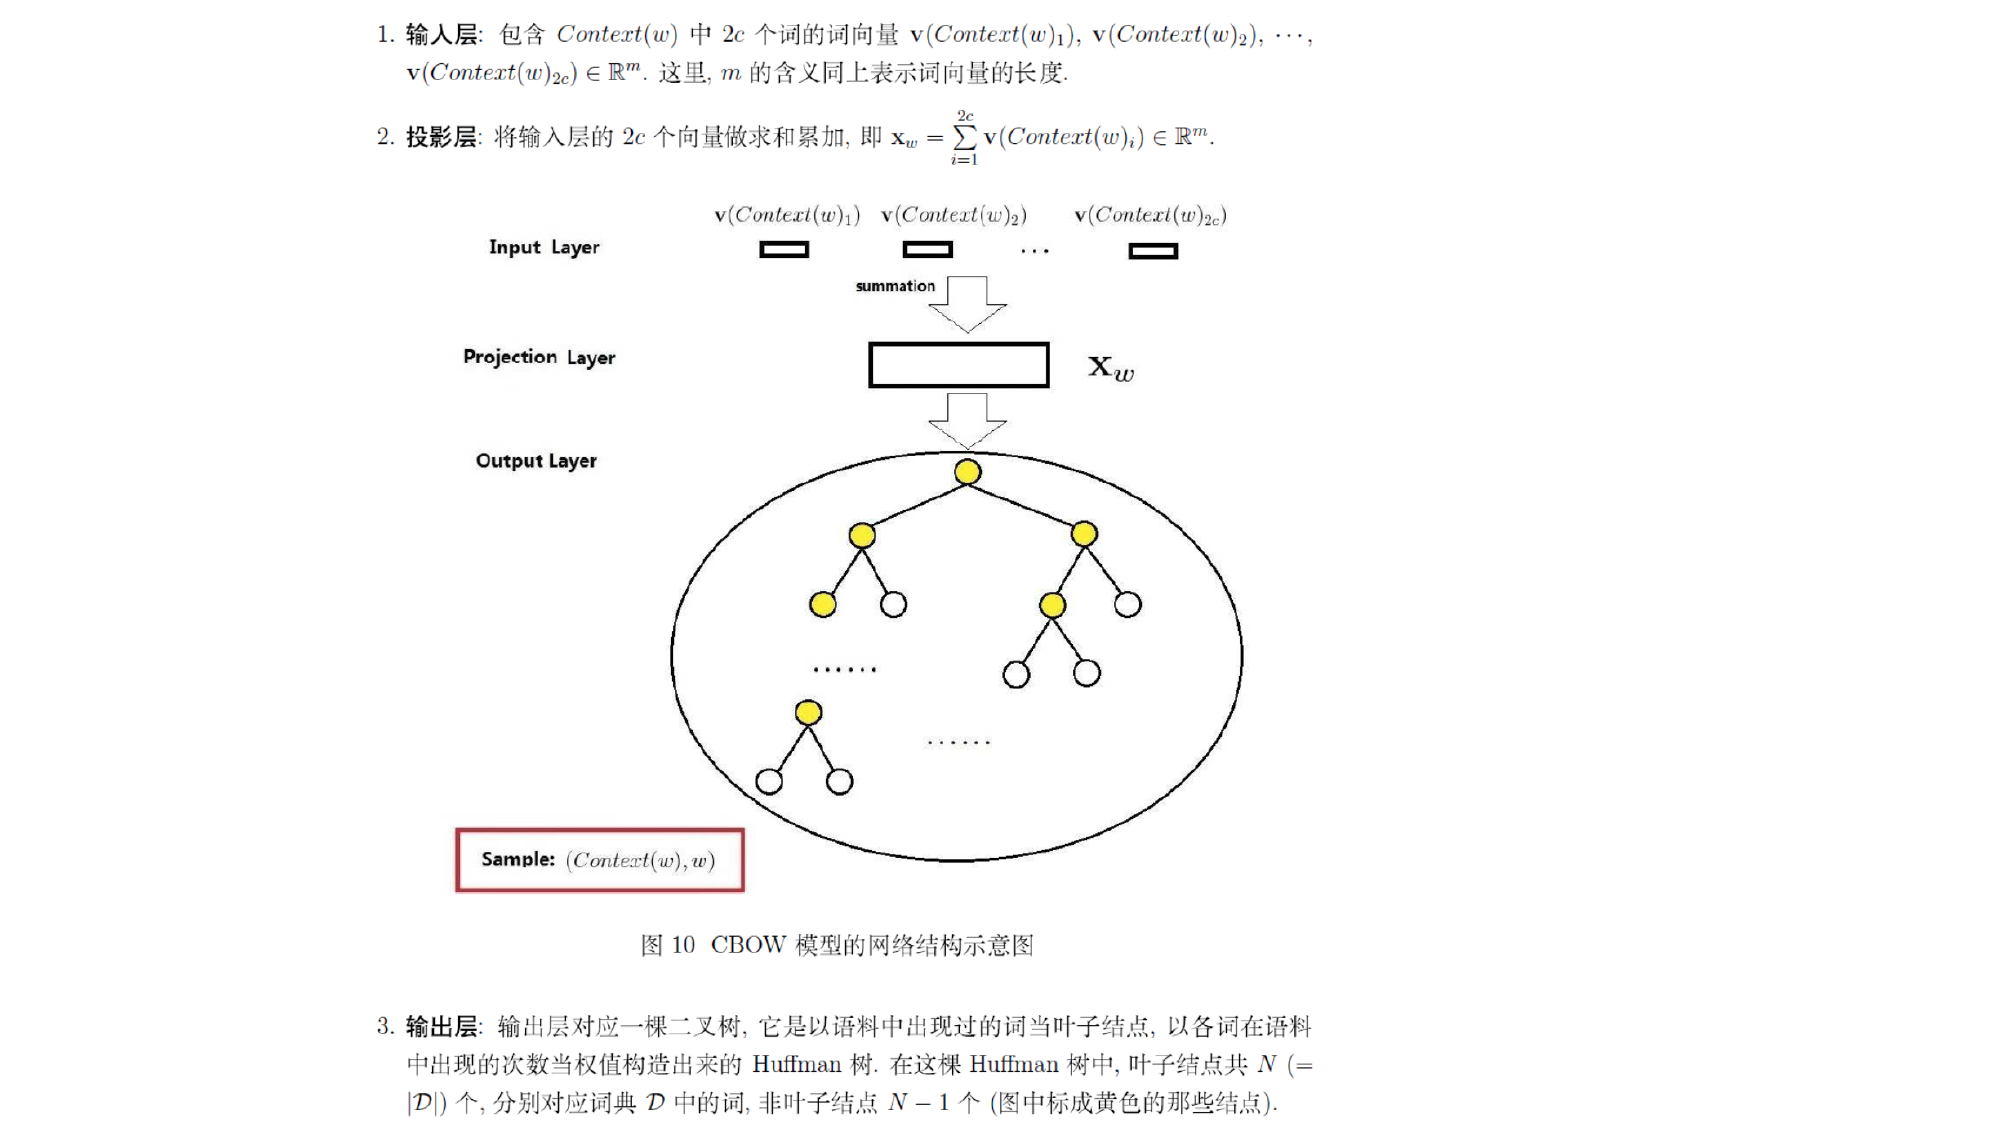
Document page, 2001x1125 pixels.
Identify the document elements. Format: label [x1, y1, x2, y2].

list [355, 0, 1325, 1125]
